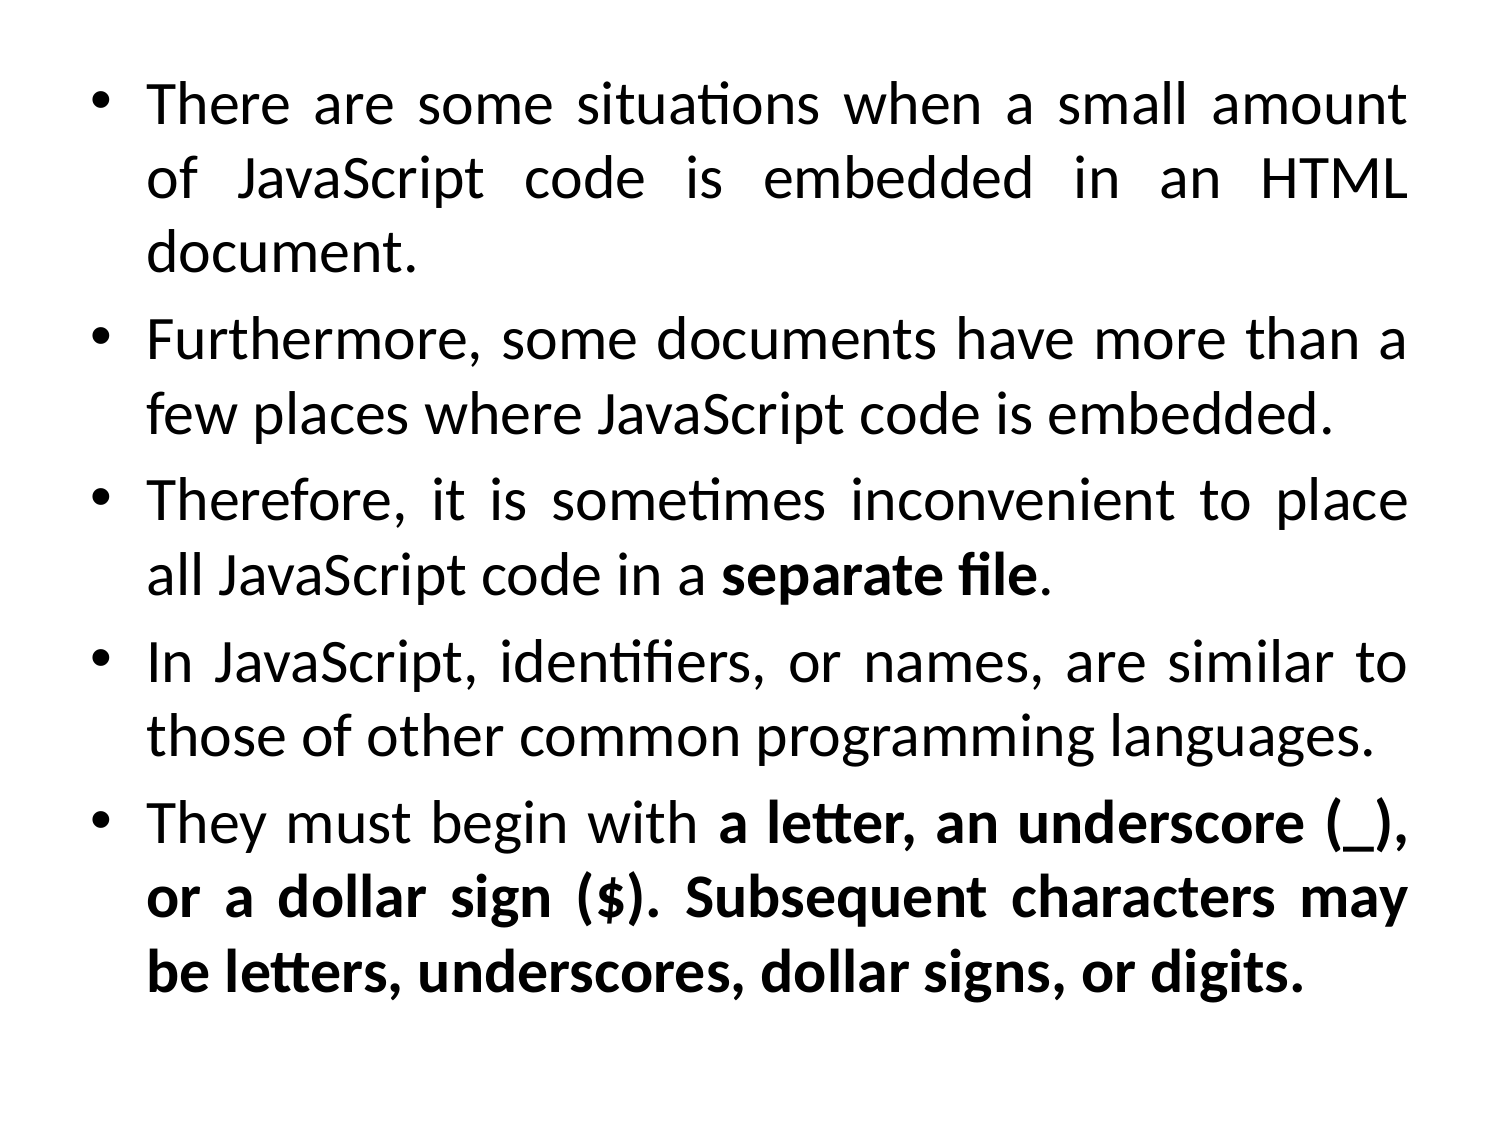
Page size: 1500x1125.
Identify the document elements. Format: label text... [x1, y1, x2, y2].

list There are some situations when a small amount of JavaScript code is embedded in an HTML document. Furthermore, some documents have more than a few places where JavaScript code is embedded. Therefore, it is sometimes inconvenient to place all JavaScript code in a separate file. In JavaScript, identifiers, or names, are similar to those of other common programming languages. They must begin with a letter, an underscore (_), or a dollar sign ($). Subsequent characters may be letters, underscores, dollar signs, or digits. [75, 54, 1425, 1125]
